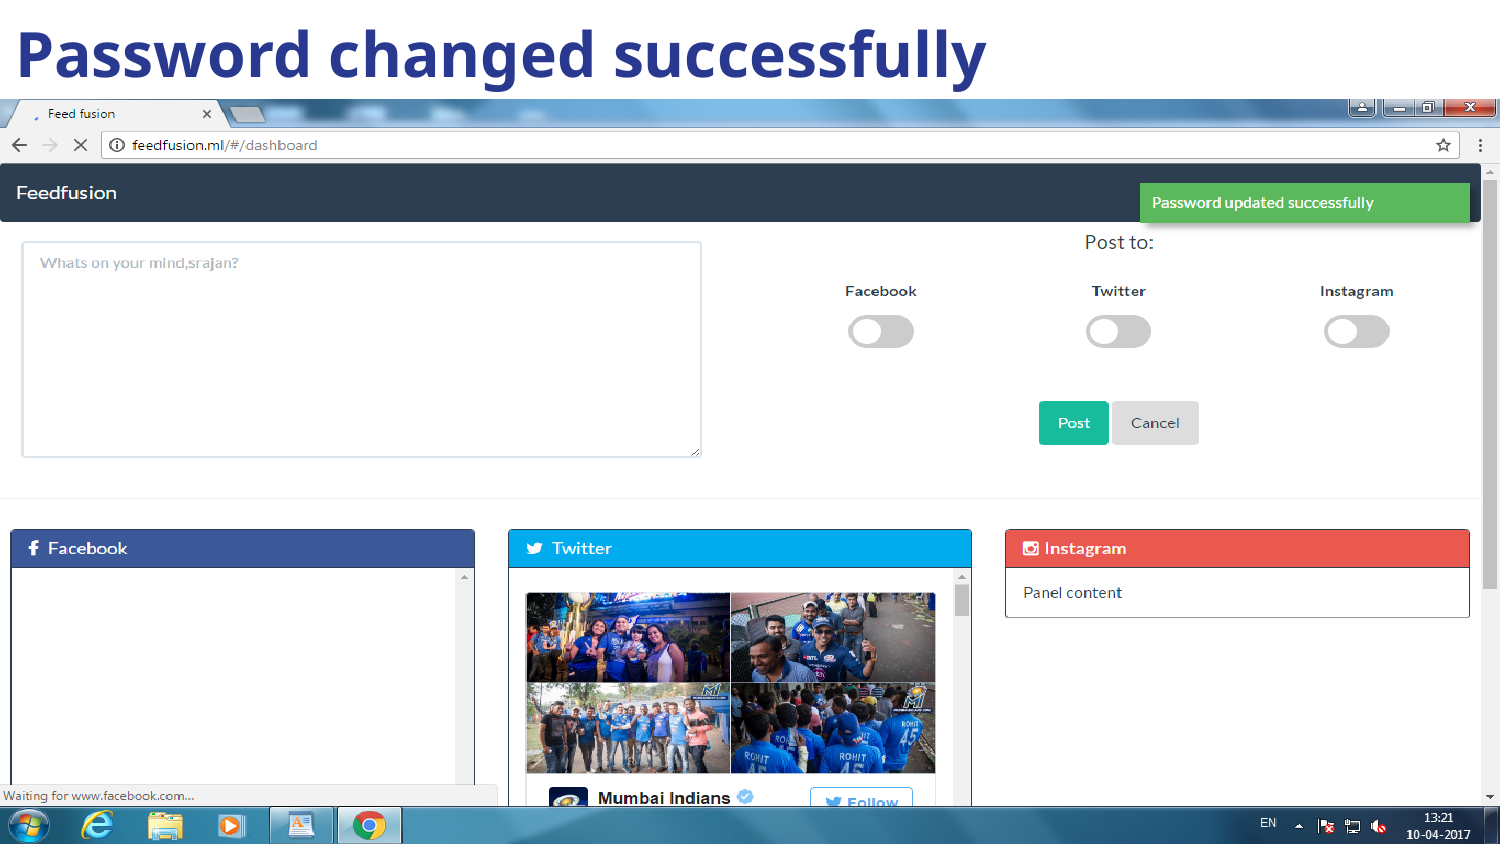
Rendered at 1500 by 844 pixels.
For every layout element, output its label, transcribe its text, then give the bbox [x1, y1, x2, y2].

picture [0, 99, 1500, 844]
title Password changed successfully [0, 0, 1398, 98]
